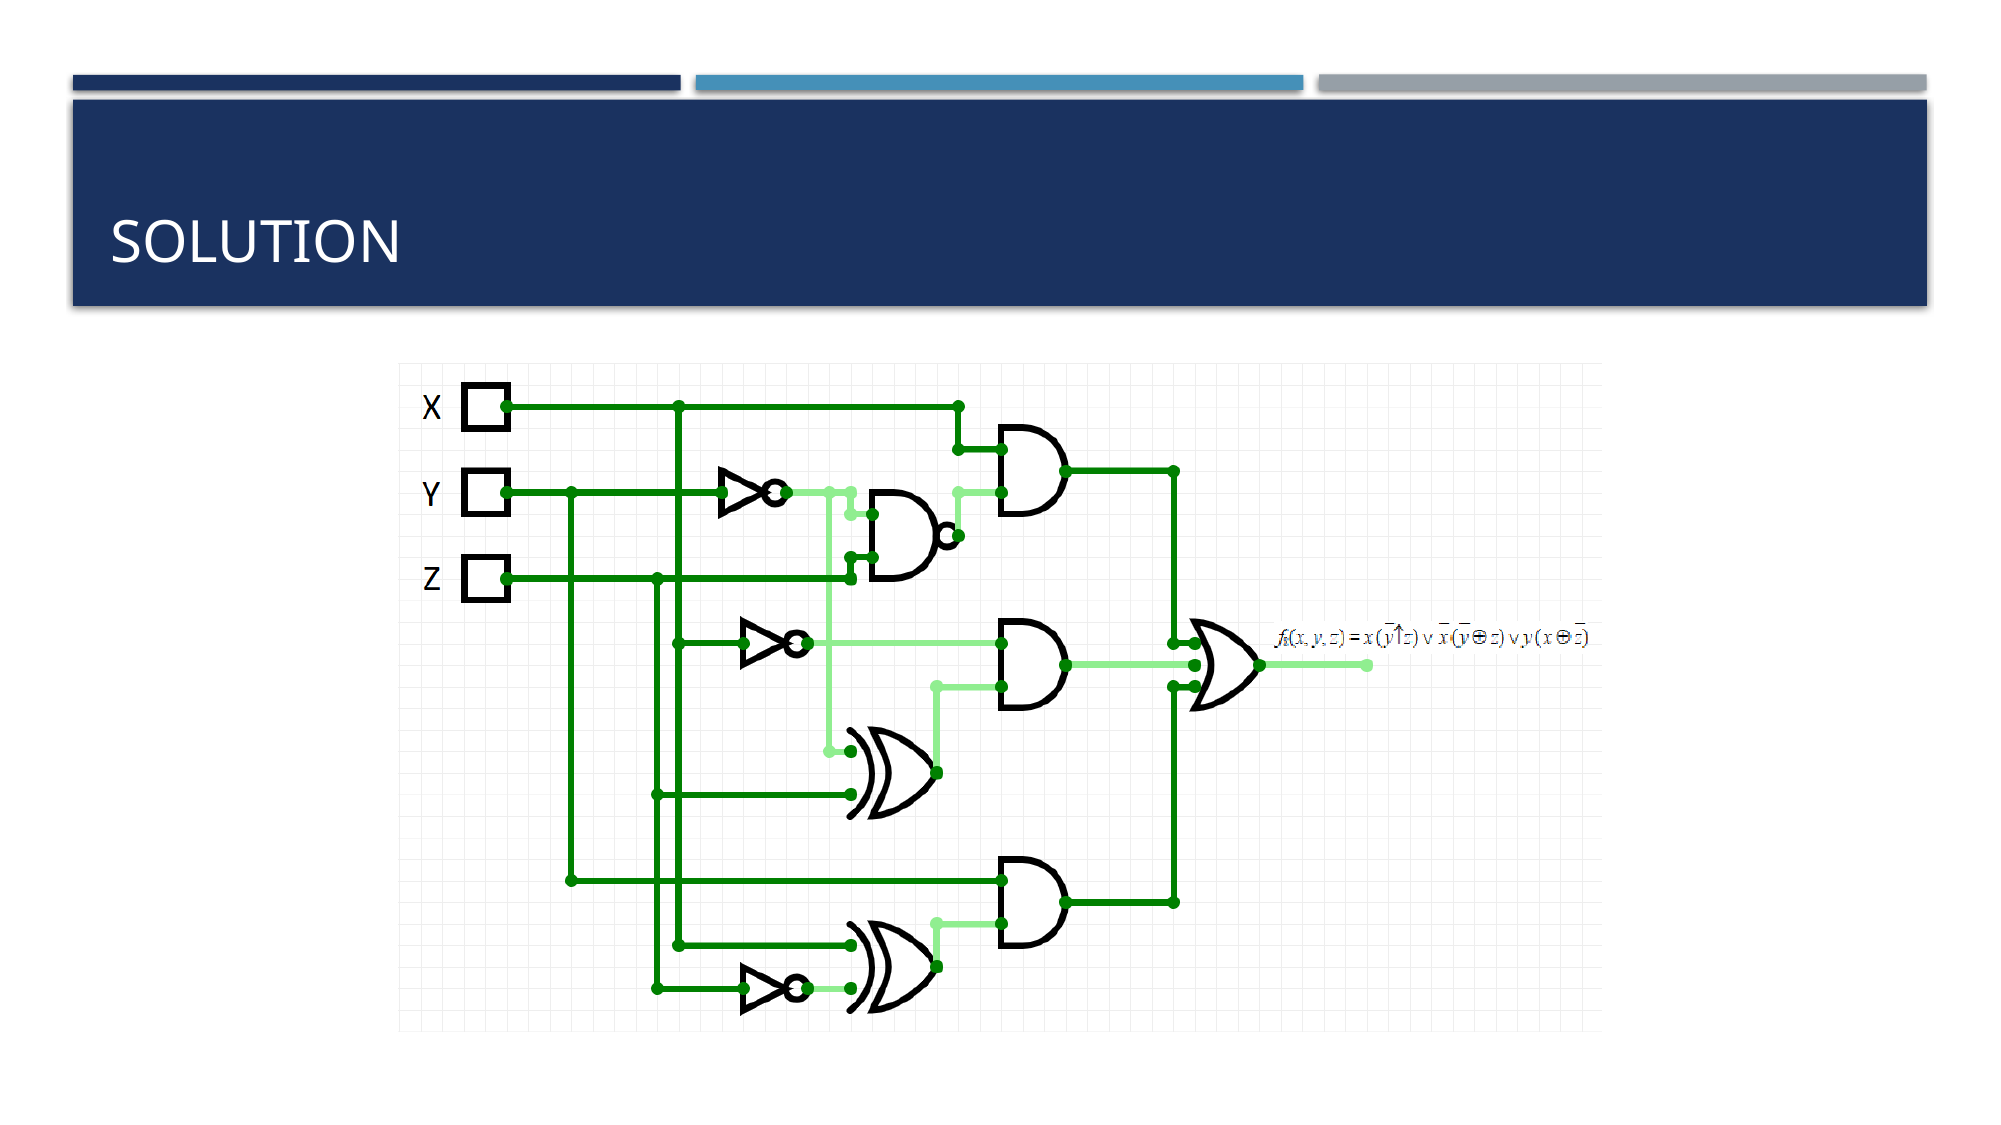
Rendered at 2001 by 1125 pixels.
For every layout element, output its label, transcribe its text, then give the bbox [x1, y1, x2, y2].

picture [397, 363, 1603, 1032]
title solution [95, 119, 1905, 282]
